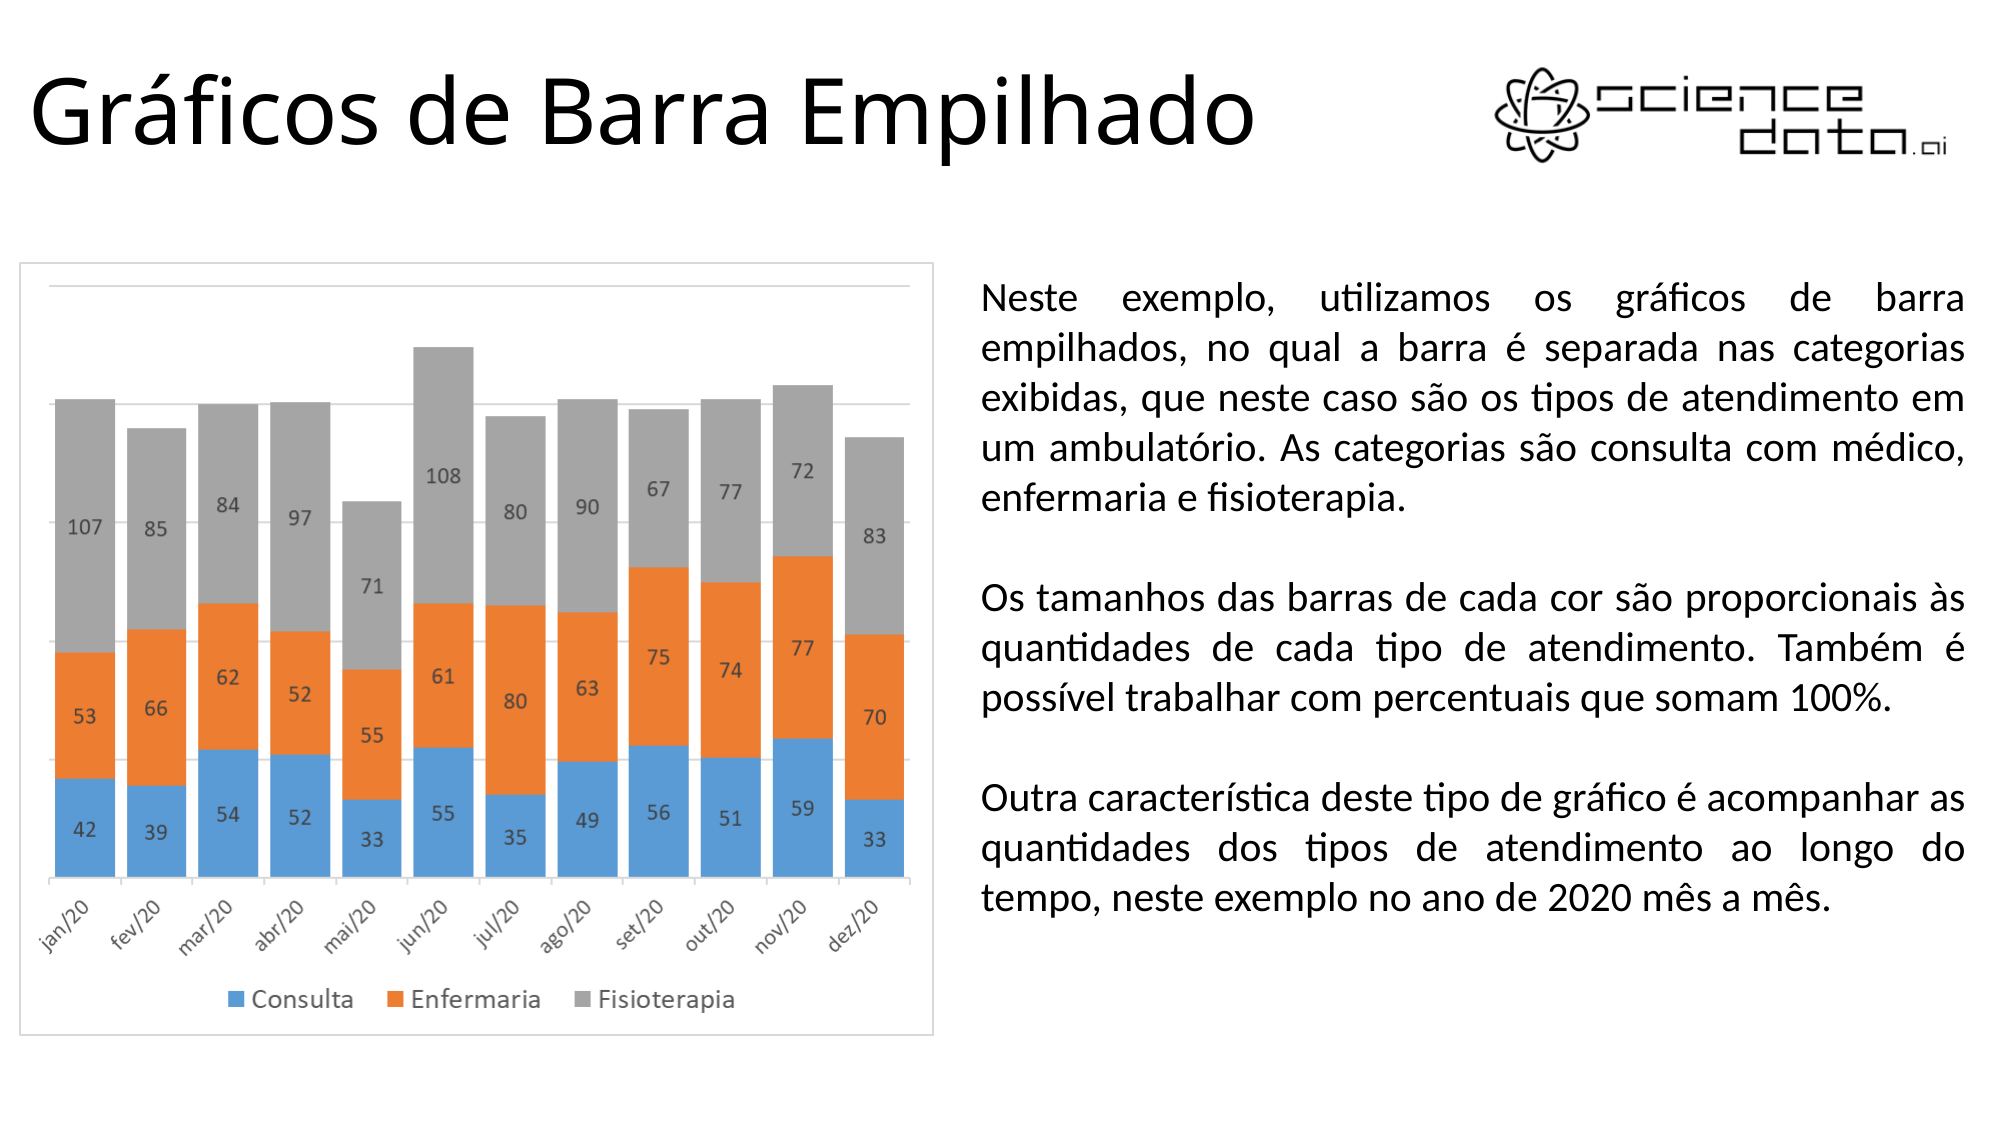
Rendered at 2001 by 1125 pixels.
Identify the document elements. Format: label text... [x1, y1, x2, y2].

text_box Neste exemplo, utilizamos os gráficos de barra empilhados, no qual a barra é separada nas categorias exibidas, que neste caso são os tipos de atendimento em um ambulatório. As categorias são consulta com médico, enfermaria e fisioterapia. Os tamanhos das barras de cada cor são proporcionais às quantidades de cada tipo de atendimento. Também é possível trabalhar com percentuais que somam 100%. Outra característica deste tipo de gráfico é acompanhar as quantidades dos tipos de atendimento ao longo do tempo, neste exemplo no ano de 2020 mês a mês. [966, 262, 1981, 928]
title Gráficos de Barra Empilhado [14, 34, 1413, 197]
picture [1488, 61, 1952, 169]
picture [19, 262, 934, 1036]
